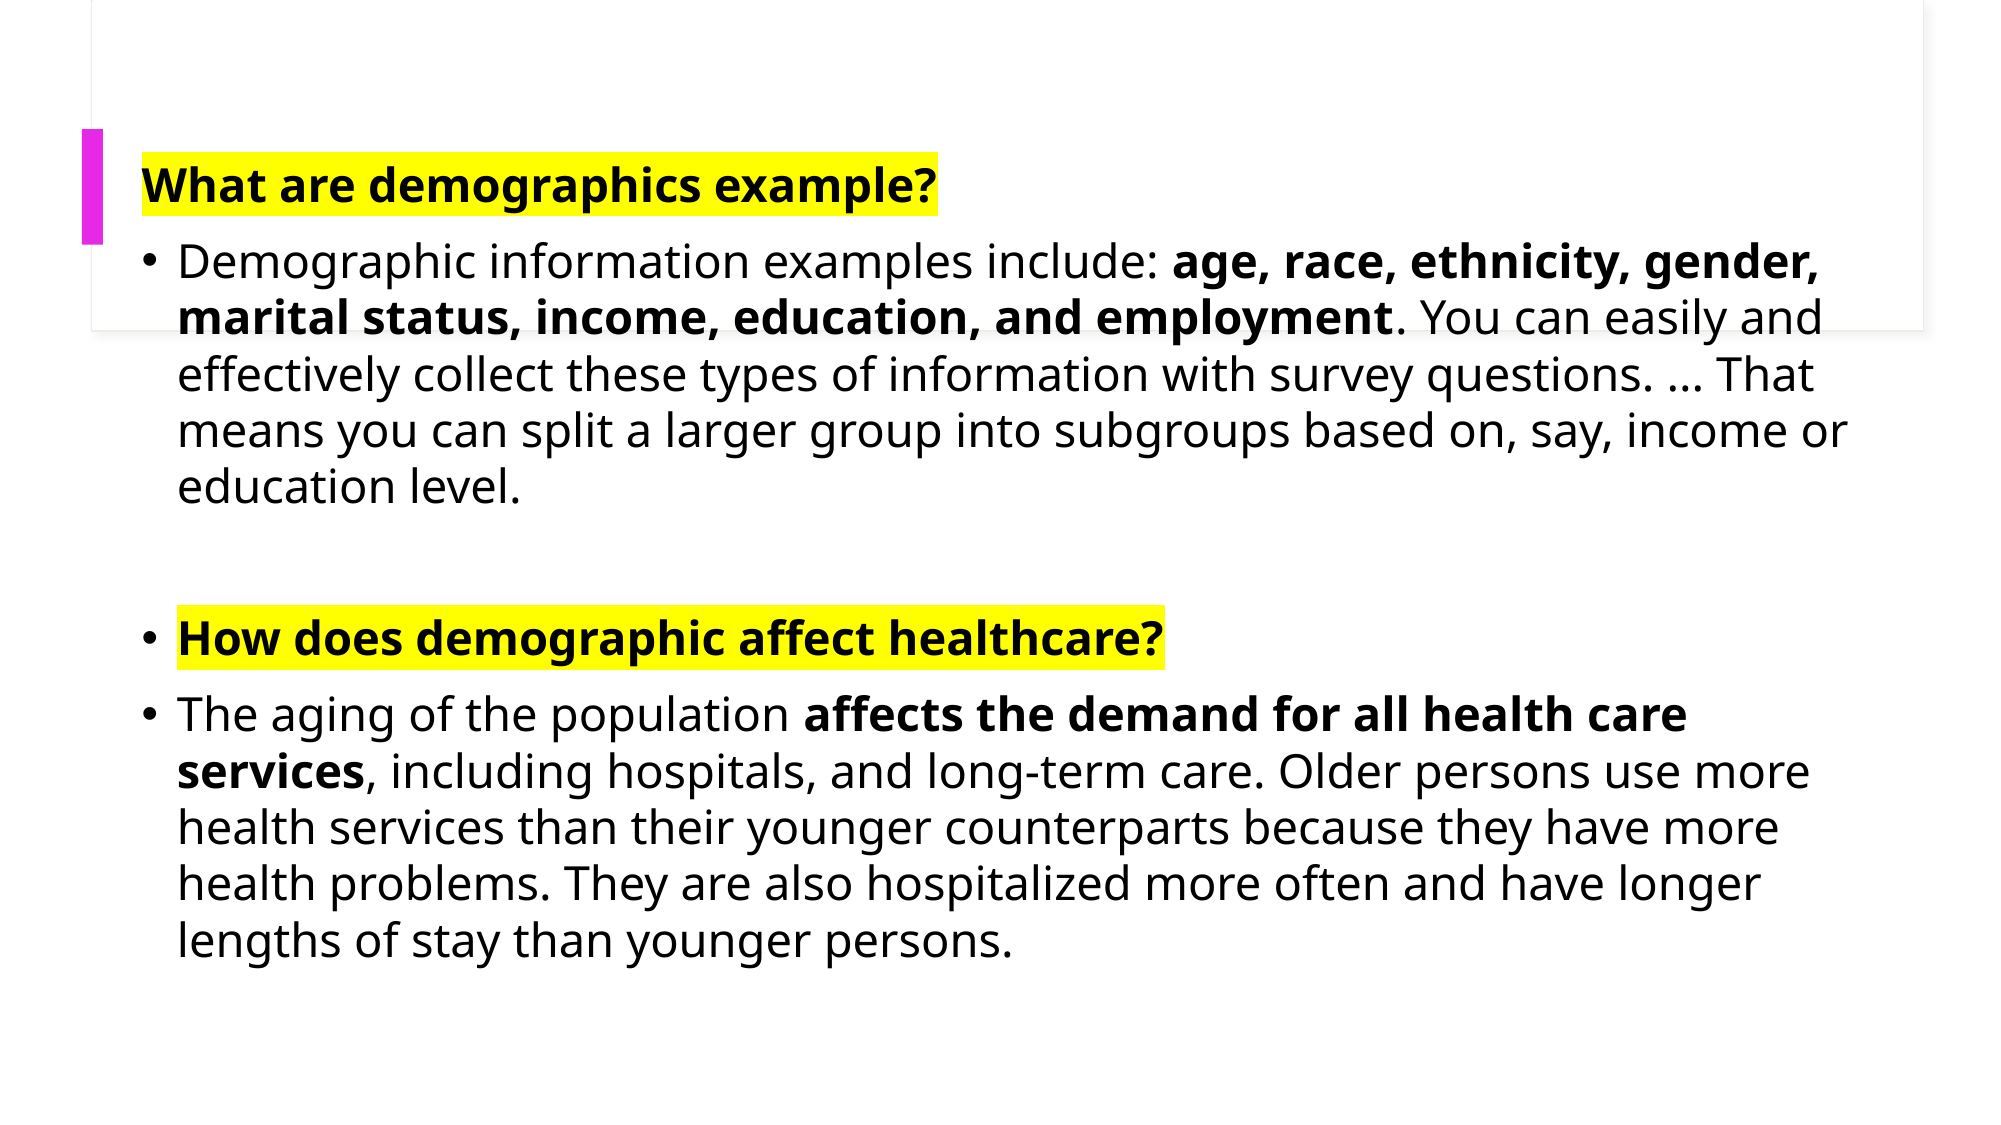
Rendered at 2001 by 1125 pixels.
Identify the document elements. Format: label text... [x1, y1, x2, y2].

list What are demographics example? Demographic information examples include: age, race, ethnicity, gender, marital status, income, education, and employment. You can easily and effectively collect these types of information with survey questions. ... That means you can split a larger group into subgroups based on, say, income or education level. How does demographic affect healthcare? The aging of the population affects the demand for all health care services, including hospitals, and long-term care. Older persons use more health services than their younger counterparts because they have more health problems. They are also hospitalized more often and have longer lengths of stay than younger persons. [126, 147, 1896, 981]
